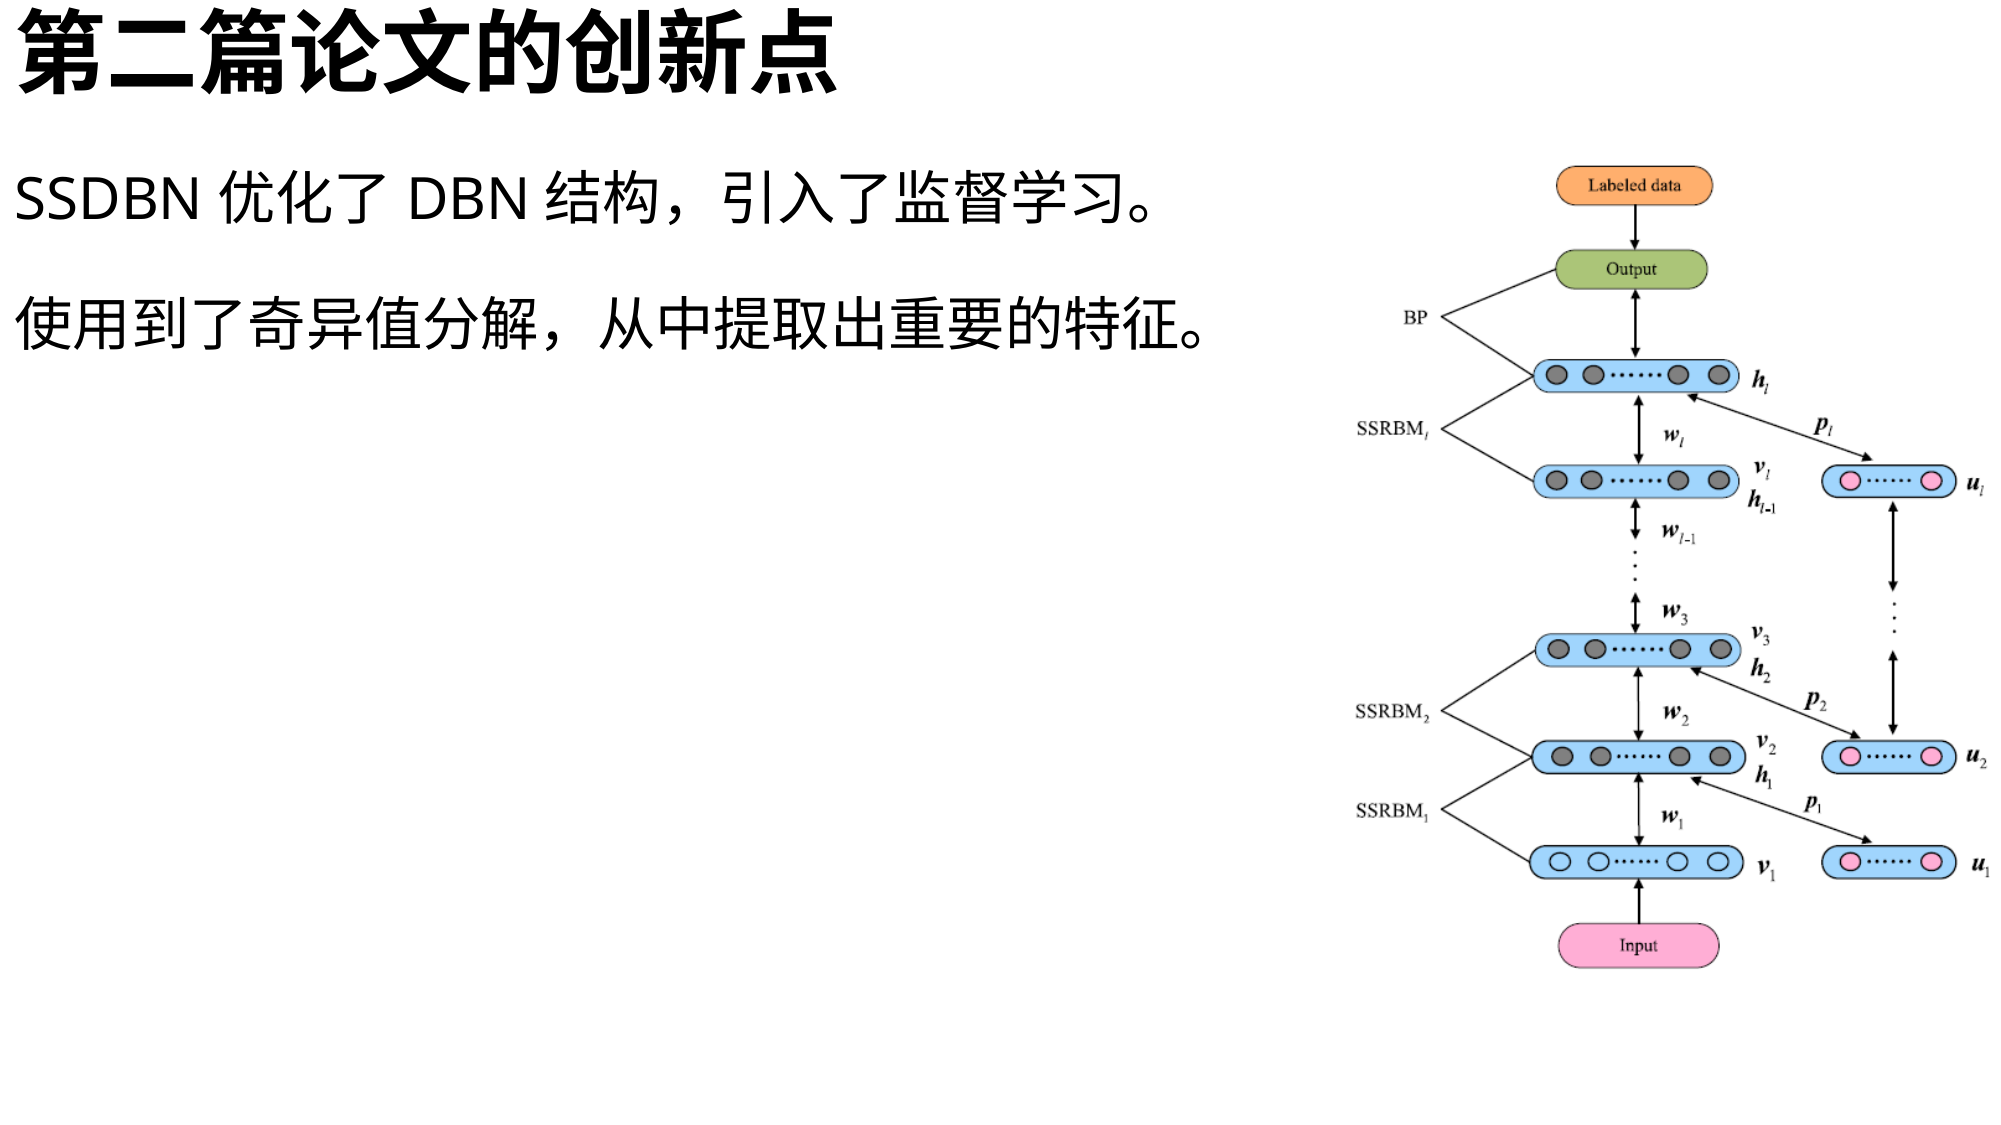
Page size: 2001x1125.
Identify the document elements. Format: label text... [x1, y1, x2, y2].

text_box 第二篇论文的创新点 SSDBN优化了DBN结构，引入了监督学习。 使用到了奇异值分解，从中提取出重要的特征。 [0, 0, 1547, 929]
picture [1348, 146, 2000, 979]
